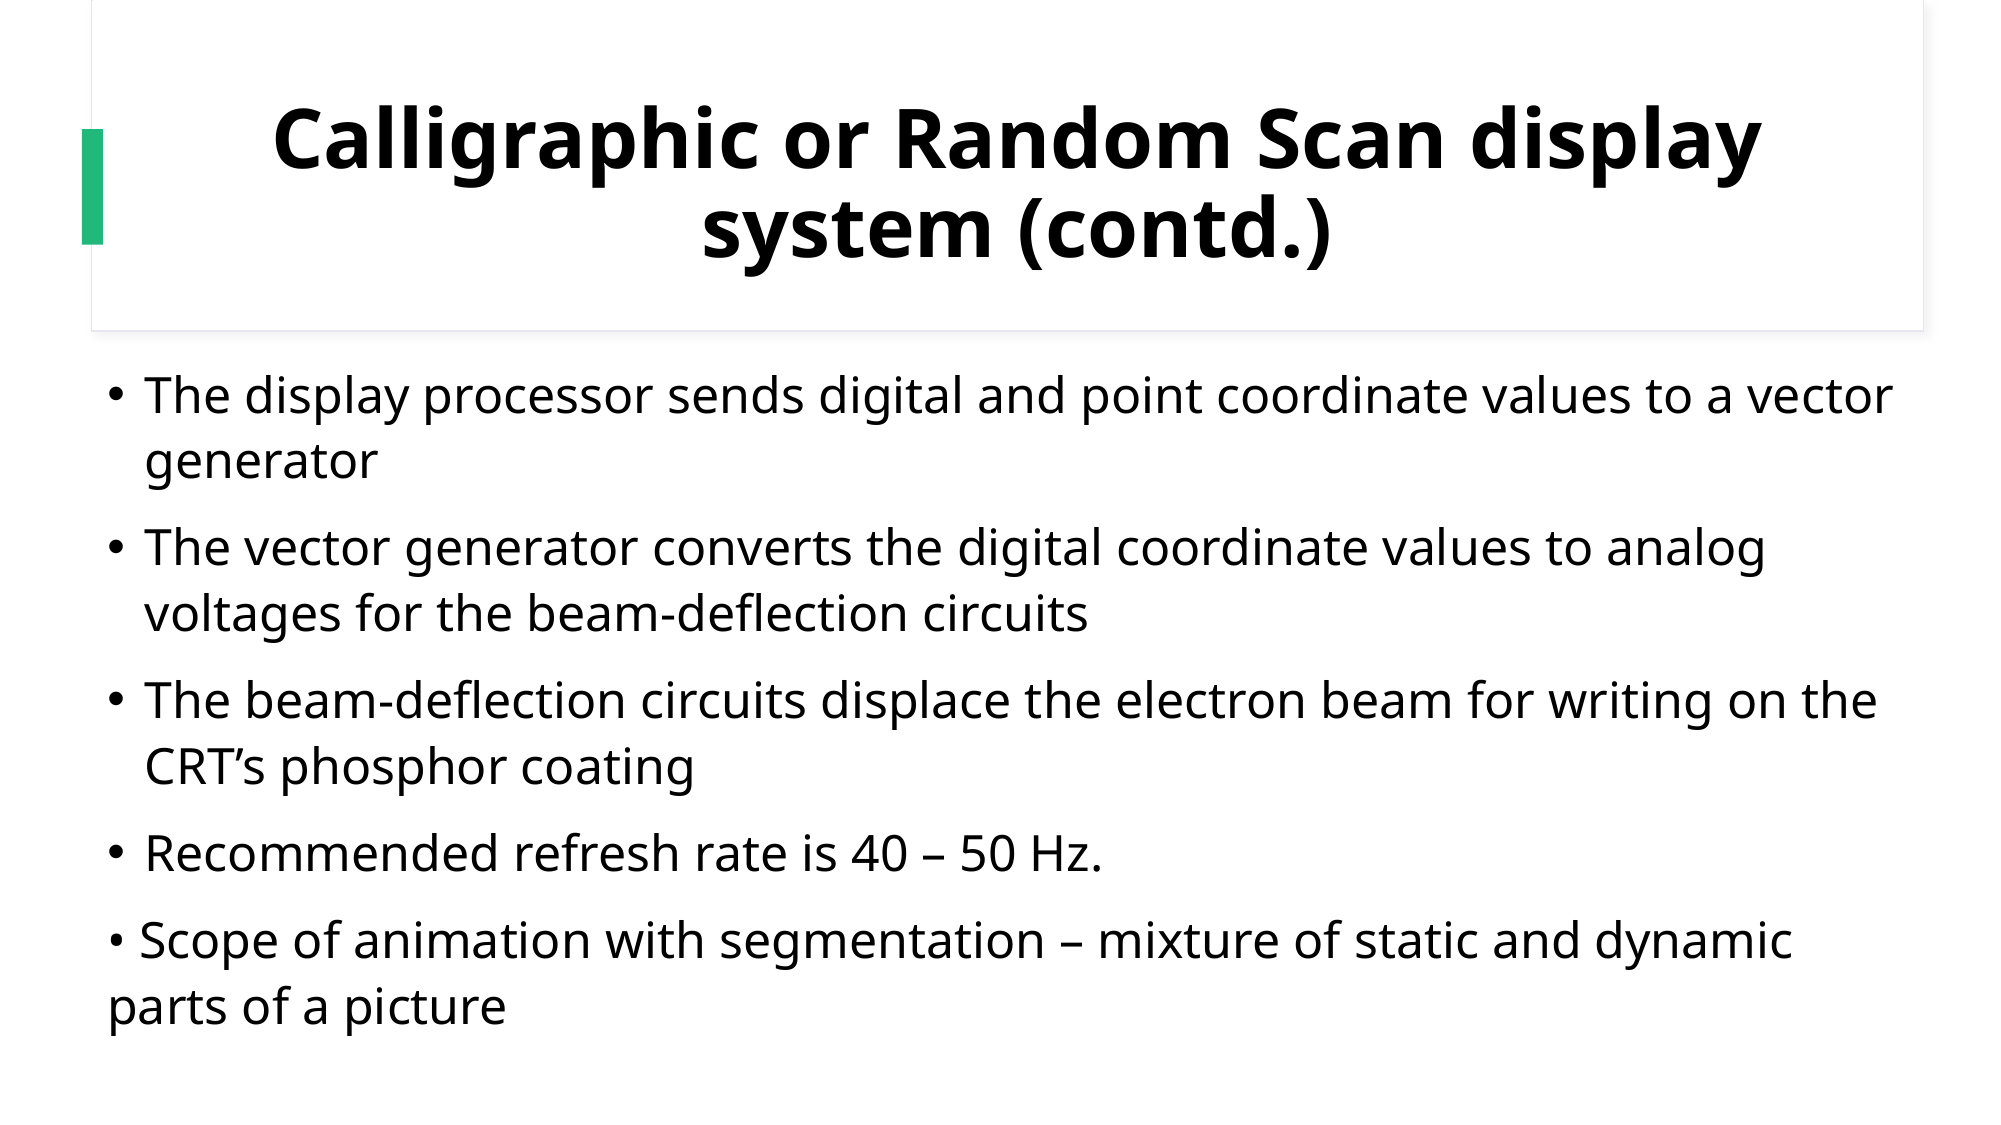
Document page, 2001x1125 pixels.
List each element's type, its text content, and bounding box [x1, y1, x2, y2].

title Calligraphic or Random Scan display system (contd.) [183, 90, 1851, 284]
list The display processor sends digital and point coordinate values to a vector generator The vector generator converts the digital coordinate values to analog voltages for the beam-deflection circuits The beam-deflection circuits displace the electron beam for writing on the CRT’s phosphor coating Recommended refresh rate is 40 – 50 Hz. • Scope of animation with segmentation – mixture of static and dynamic parts of a picture [92, 349, 1923, 1125]
